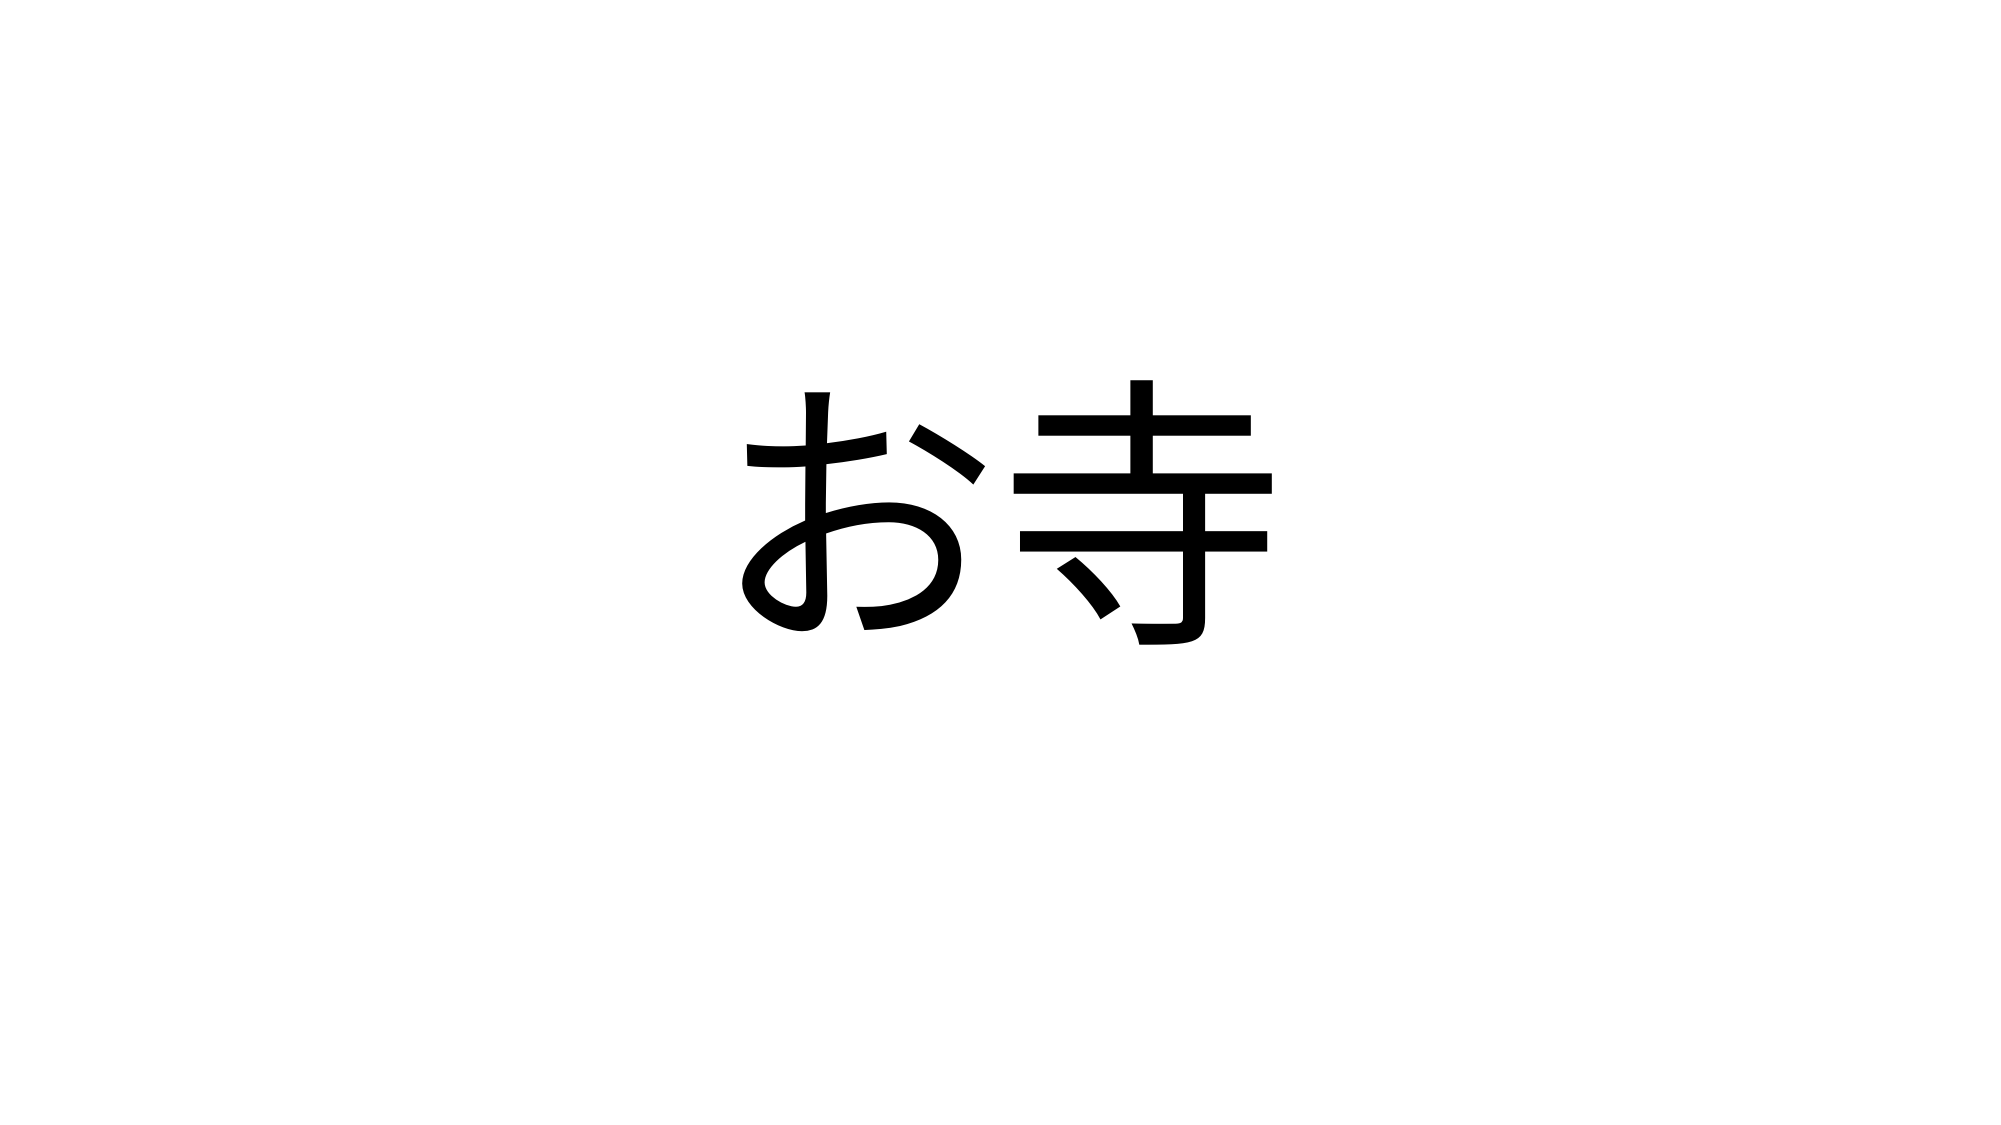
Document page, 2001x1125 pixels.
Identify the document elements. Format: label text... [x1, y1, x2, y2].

title お寺 [137, 59, 1863, 999]
